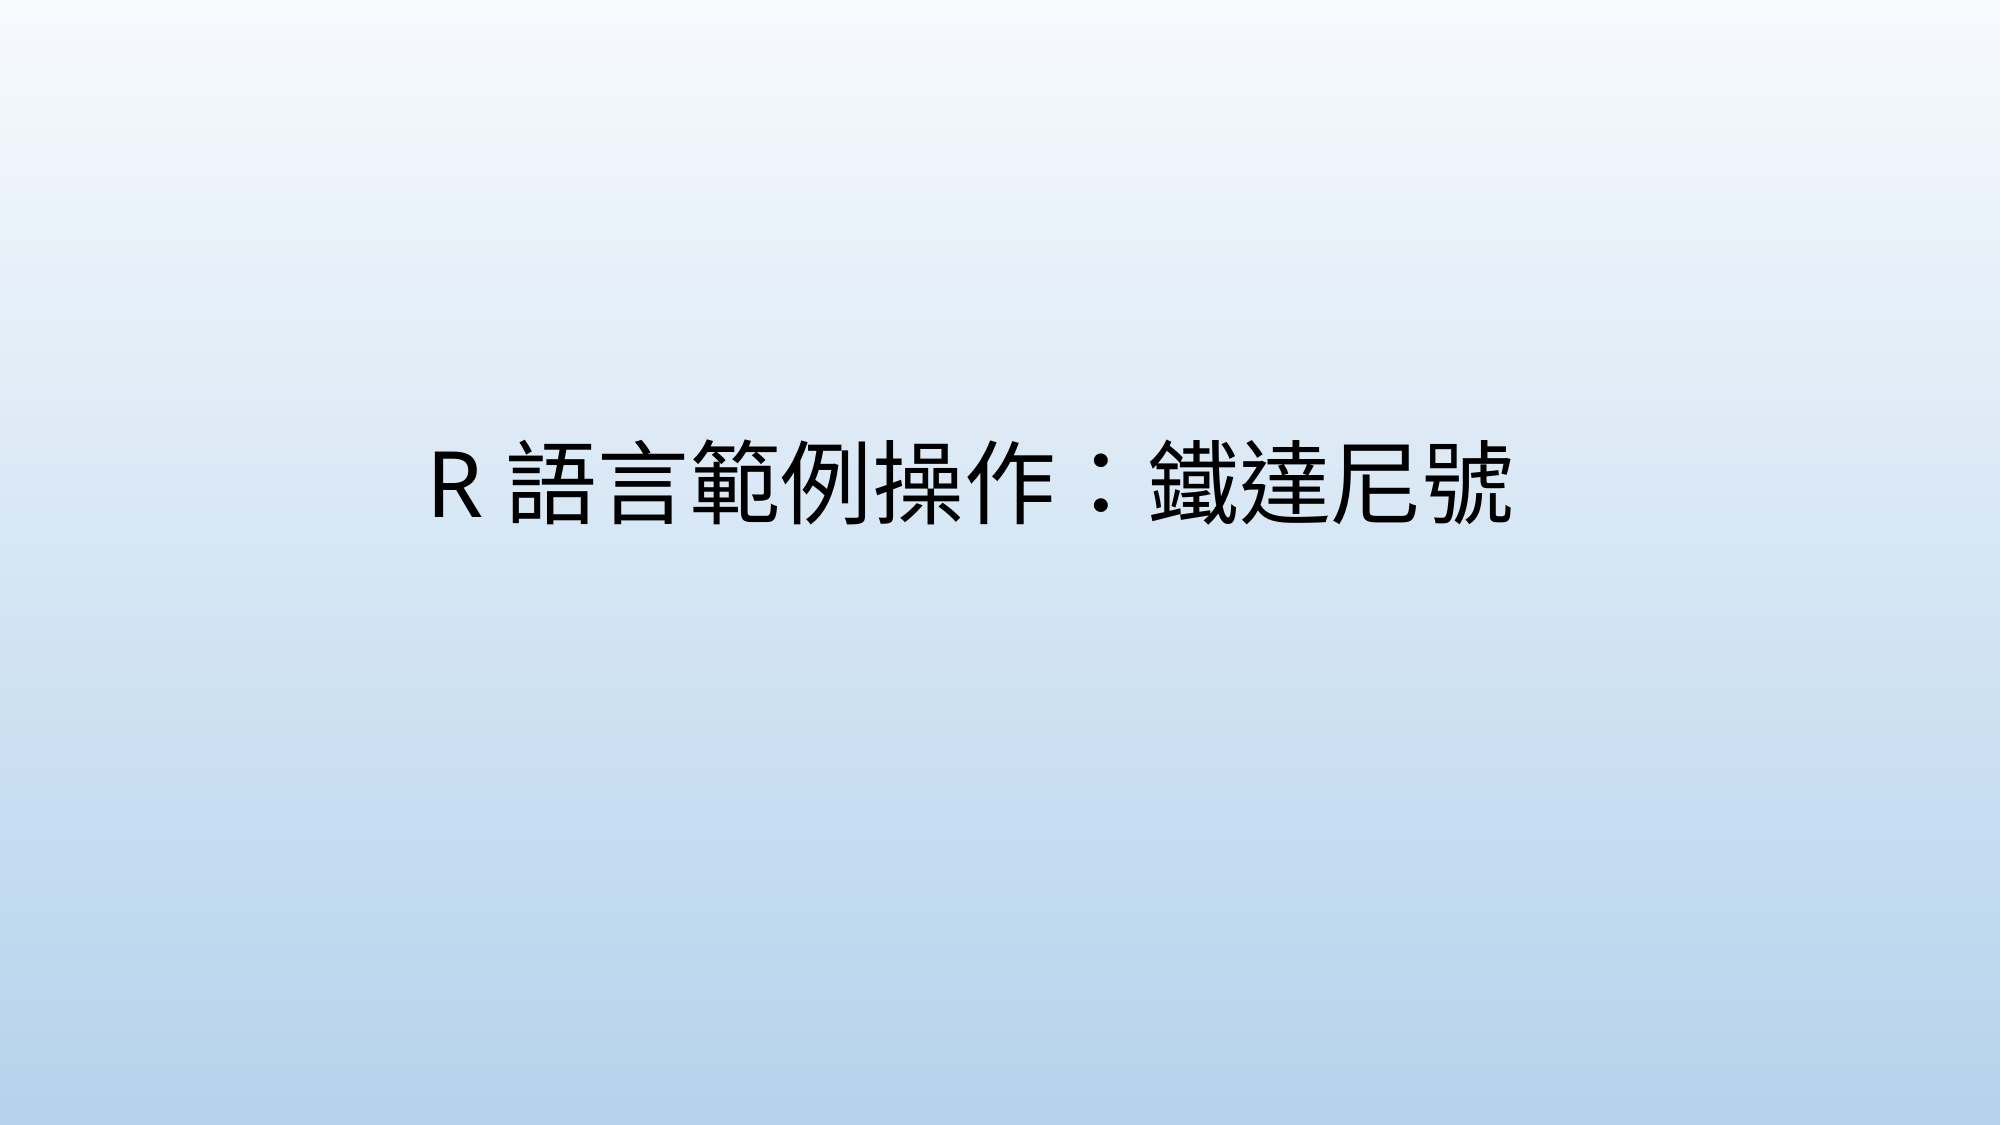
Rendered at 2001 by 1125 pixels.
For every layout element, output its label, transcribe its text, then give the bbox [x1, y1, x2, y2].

title R語言範例操作：鐵達尼號 [411, 379, 2000, 597]
